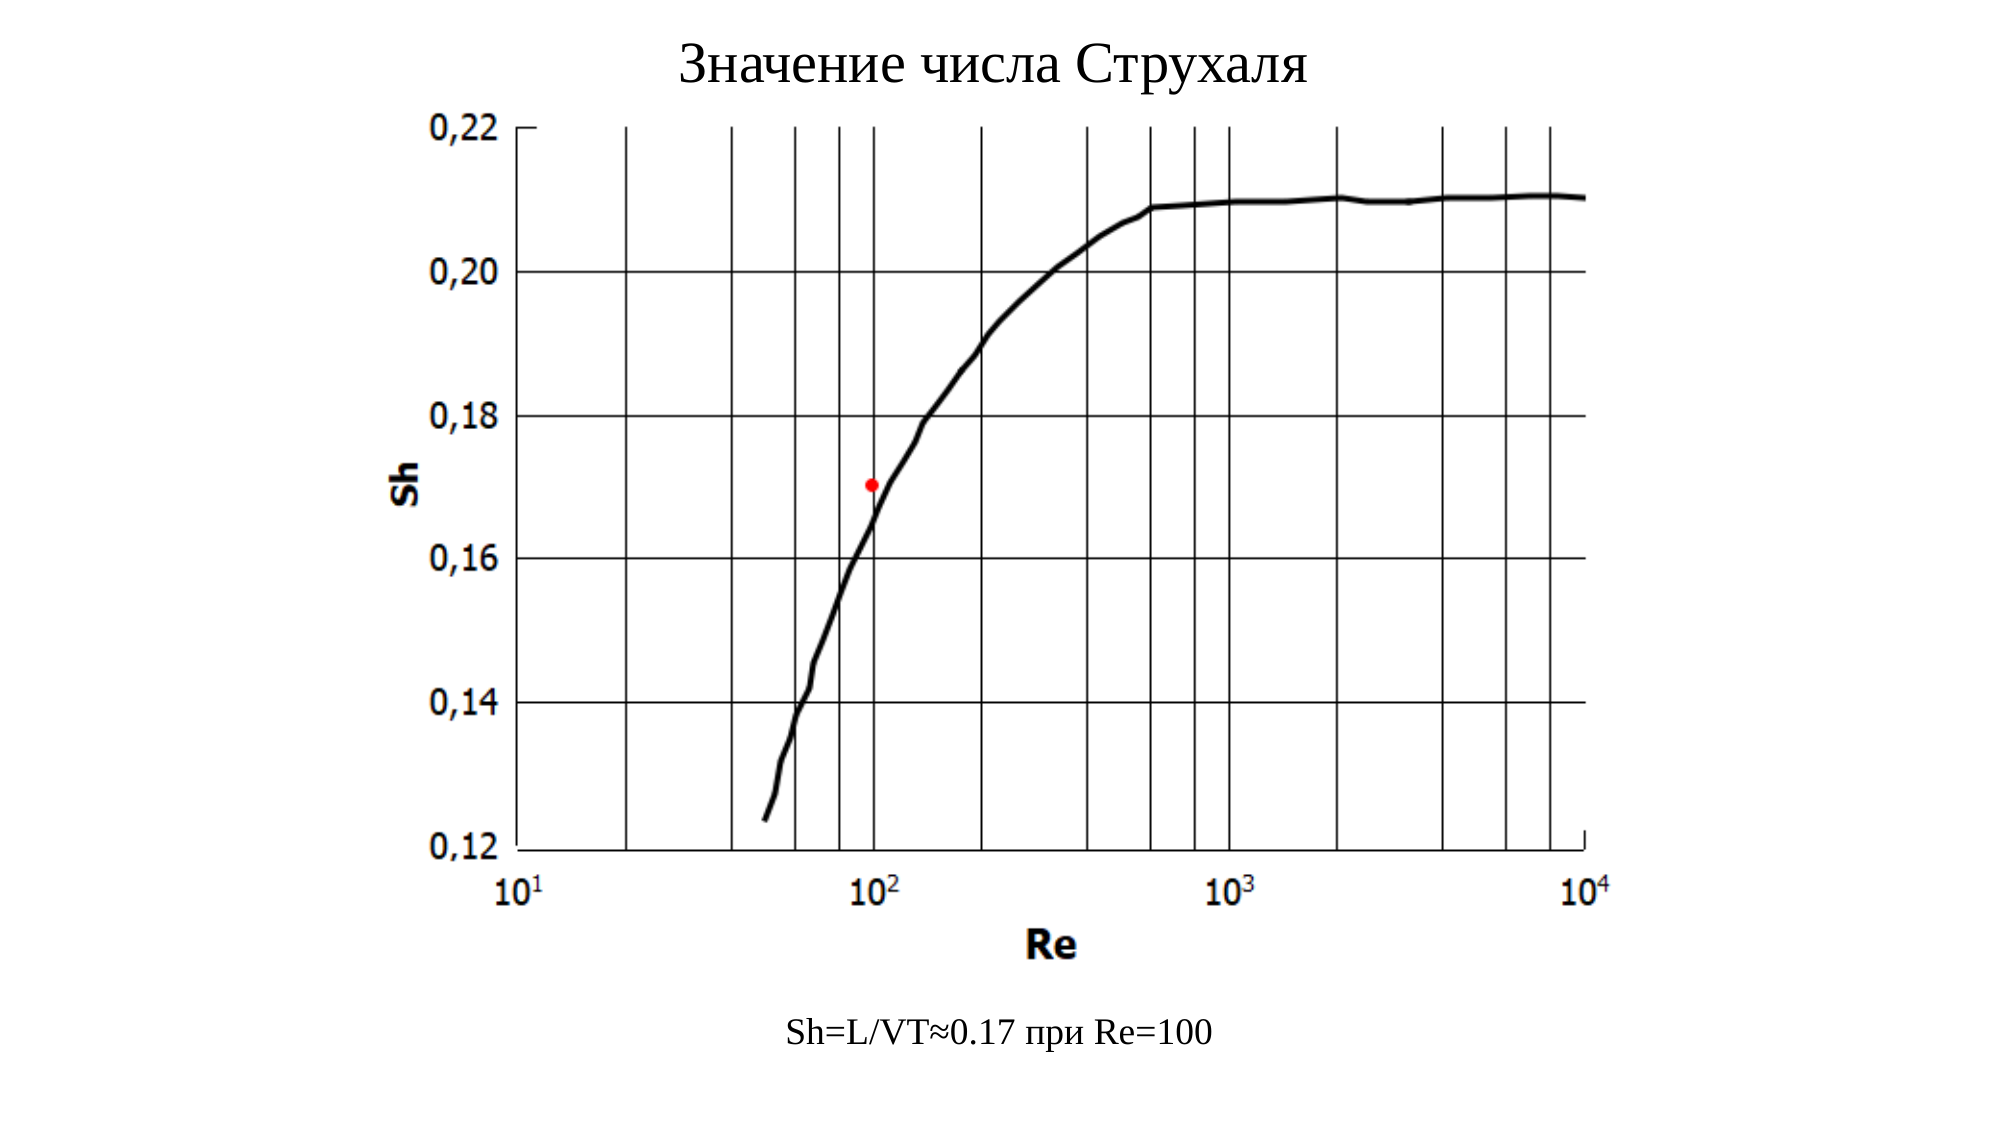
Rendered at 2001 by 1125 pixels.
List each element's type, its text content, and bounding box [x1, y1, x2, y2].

text_box Sh=L/VT≈0.17 при Re=100 [770, 999, 1281, 1083]
title Значение числа Струхаля [30, 18, 1957, 109]
picture [372, 108, 1615, 973]
